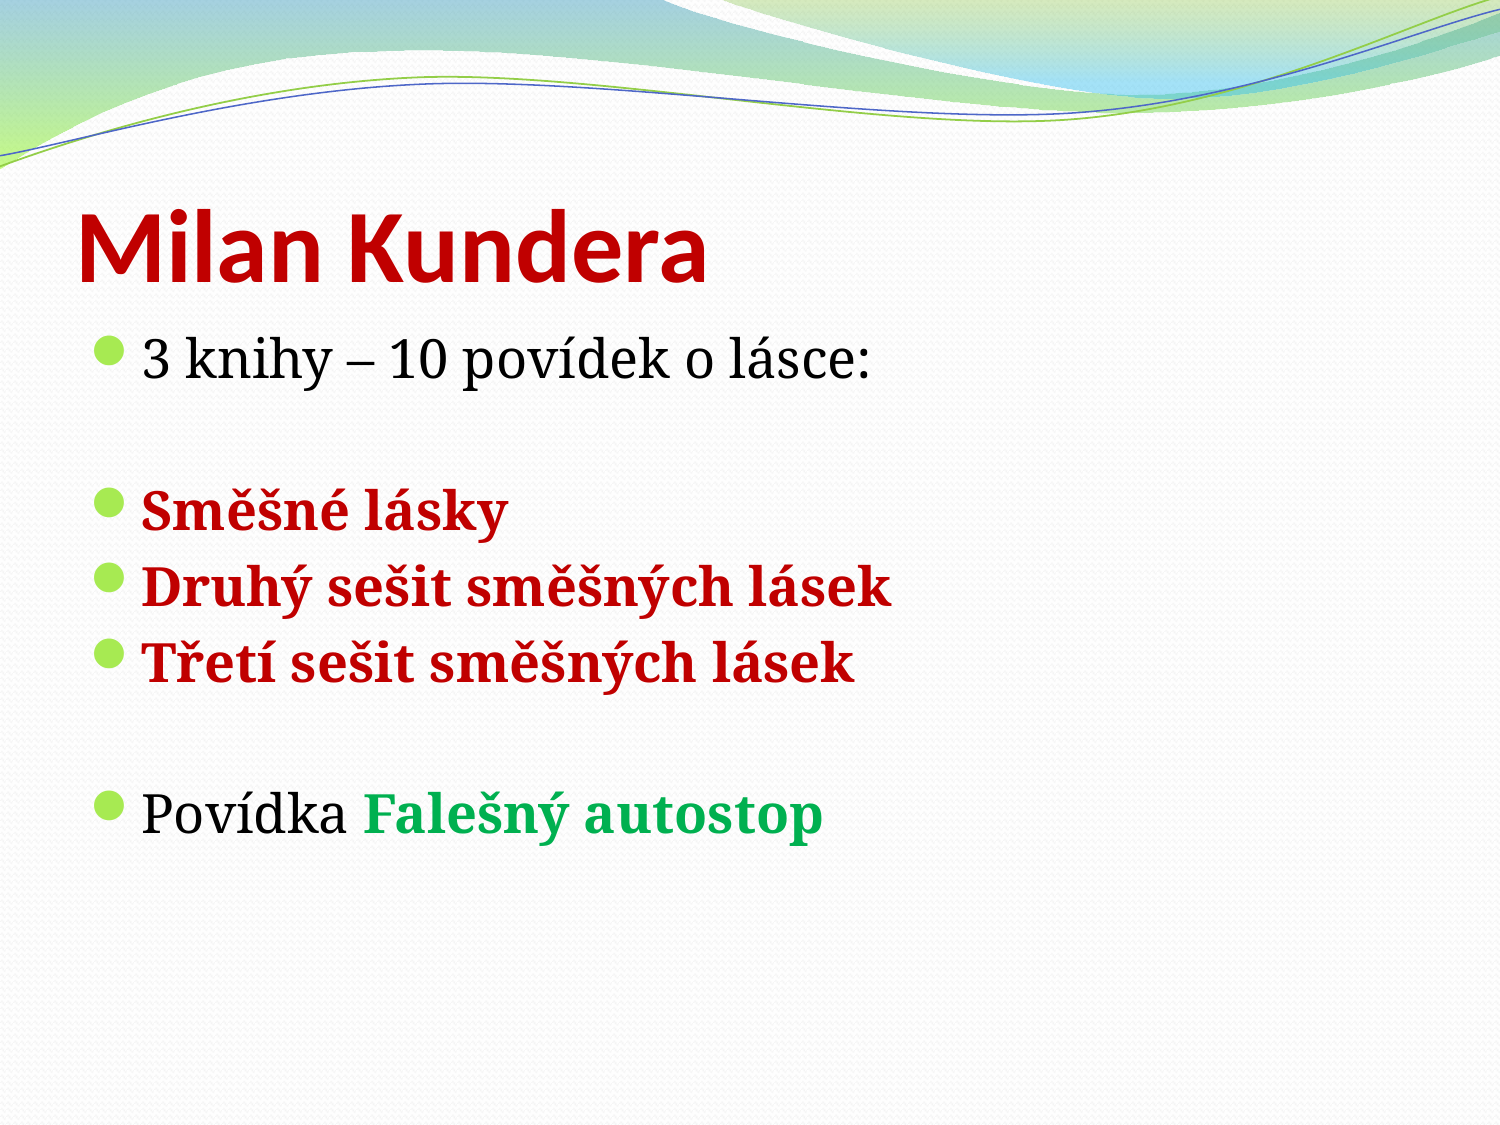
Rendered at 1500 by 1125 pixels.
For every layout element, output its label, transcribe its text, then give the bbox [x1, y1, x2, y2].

title Milan Kundera [75, 115, 1425, 303]
list 3 knihy – 10 povídek o lásce: Směšné lásky Druhý sešit směšných lásek Třetí sešit směšných lásek Povídka Falešný autostop [75, 317, 1425, 1038]
